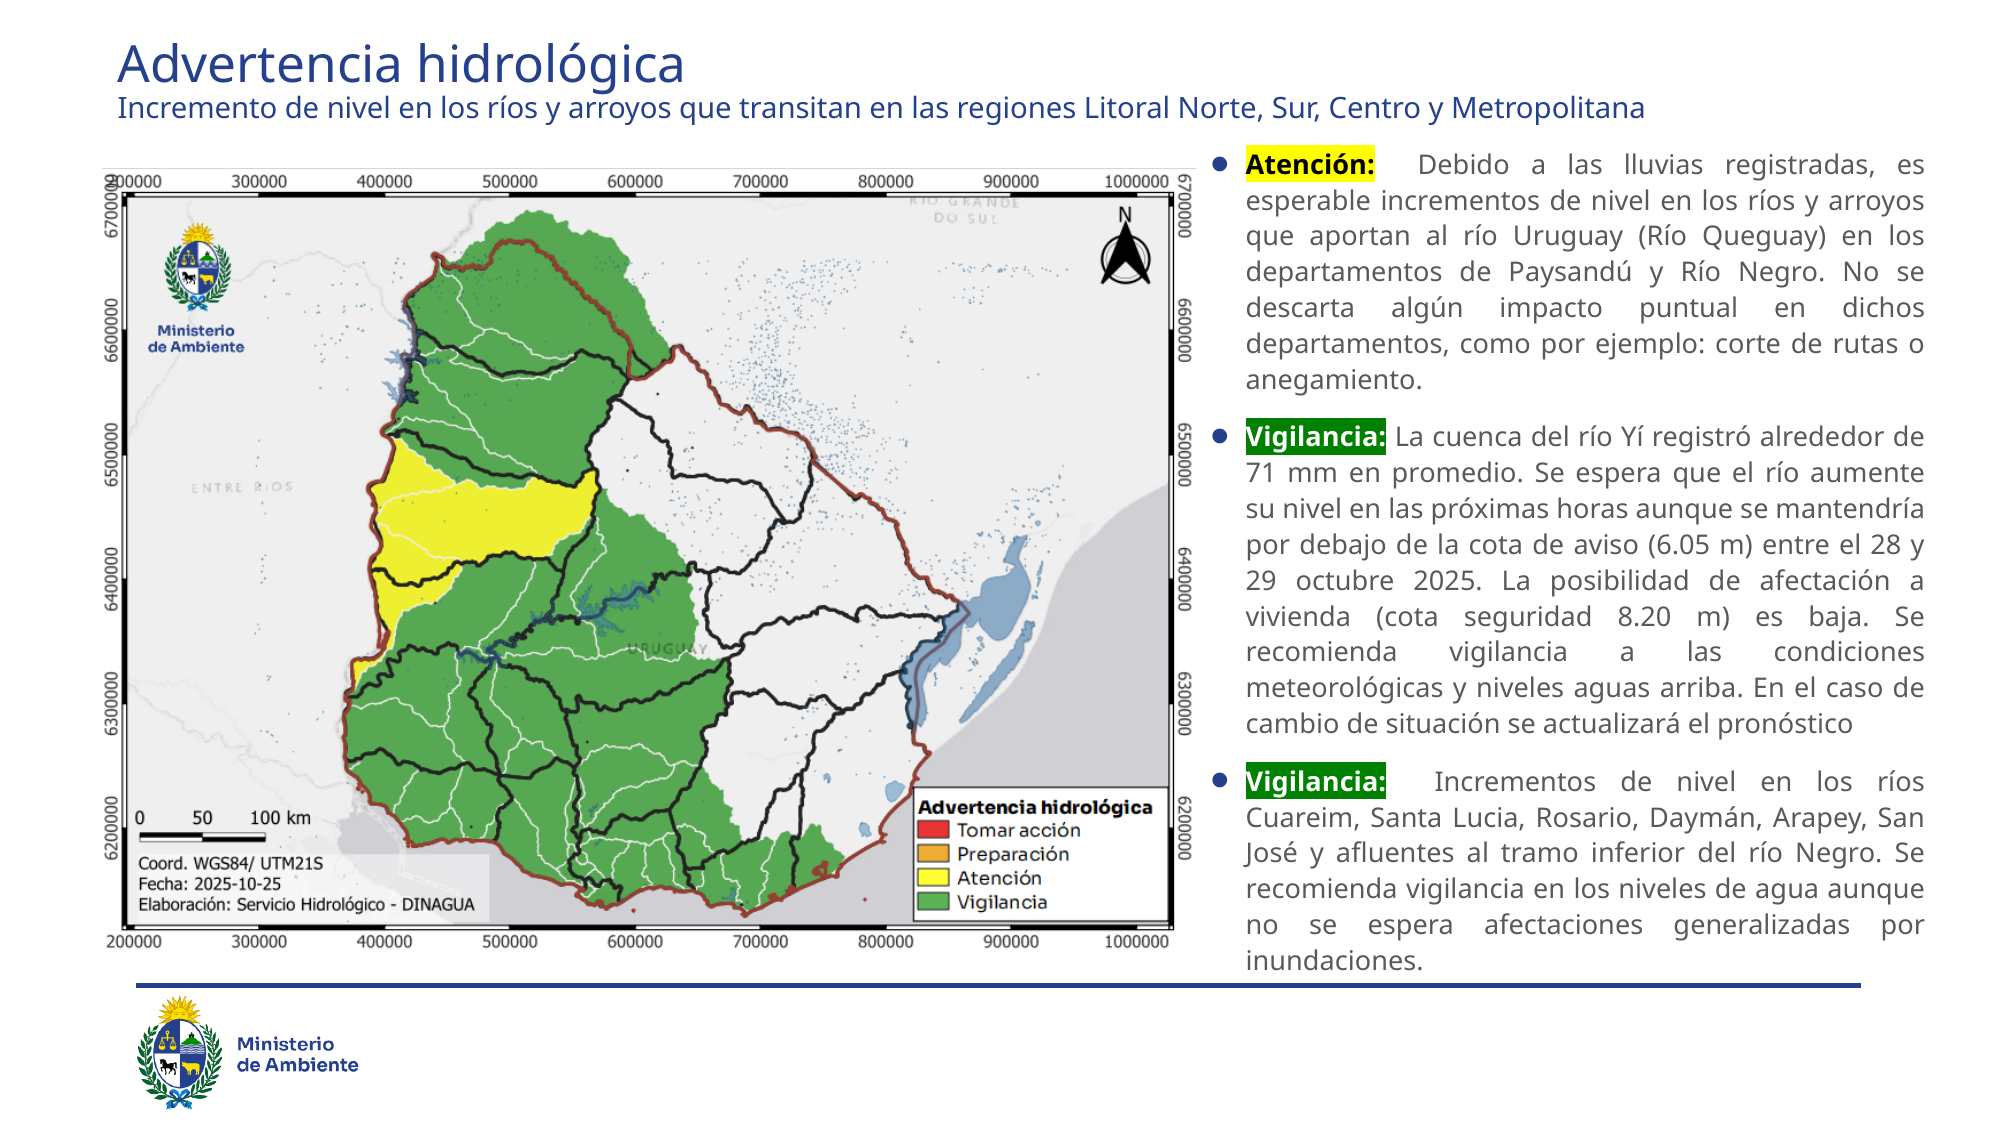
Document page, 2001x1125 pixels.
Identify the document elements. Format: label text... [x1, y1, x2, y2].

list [102, 168, 1196, 952]
picture [125, 992, 373, 1118]
title Advertencia hidrológica Incremento de nivel en los ríos y arroyos que transitan en las regiones Litoral Norte, Sur, Centro y Metropolitana [102, 30, 1900, 133]
list Atención: Debido a las lluvias registradas, es esperable incrementos de nivel en los ríos y arroyos que aportan al río Uruguay (Río Queguay) en los departamentos de Paysandú y Río Negro. No se descarta algún impacto puntual en dichos departamentos, como por ejemplo: corte de rutas o anegamiento. Vigilancia: La cuenca del río Yí registró alrededor de 71 mm en promedio. Se espera que el río aumente su nivel en las próximas horas aunque se mantendría por debajo de la cota de aviso (6.05 m) entre el 28 y 29 octubre 2025. La posibilidad de afectación a vivienda (cota seguridad 8.20 m) es baja. Se recomienda vigilancia a las condiciones meteorológicas y niveles aguas arriba. En el caso de cambio de situación se actualizará el pronóstico Vigilancia: Incrementos de nivel en los ríos Cuareim, Santa Lucia, Rosario, Daymán, Arapey, San José y afluentes al tramo inferior del río Negro. Se recomienda vigilancia en los niveles de agua aunque no se espera afectaciones generalizadas por inundaciones. [1195, 132, 1941, 988]
